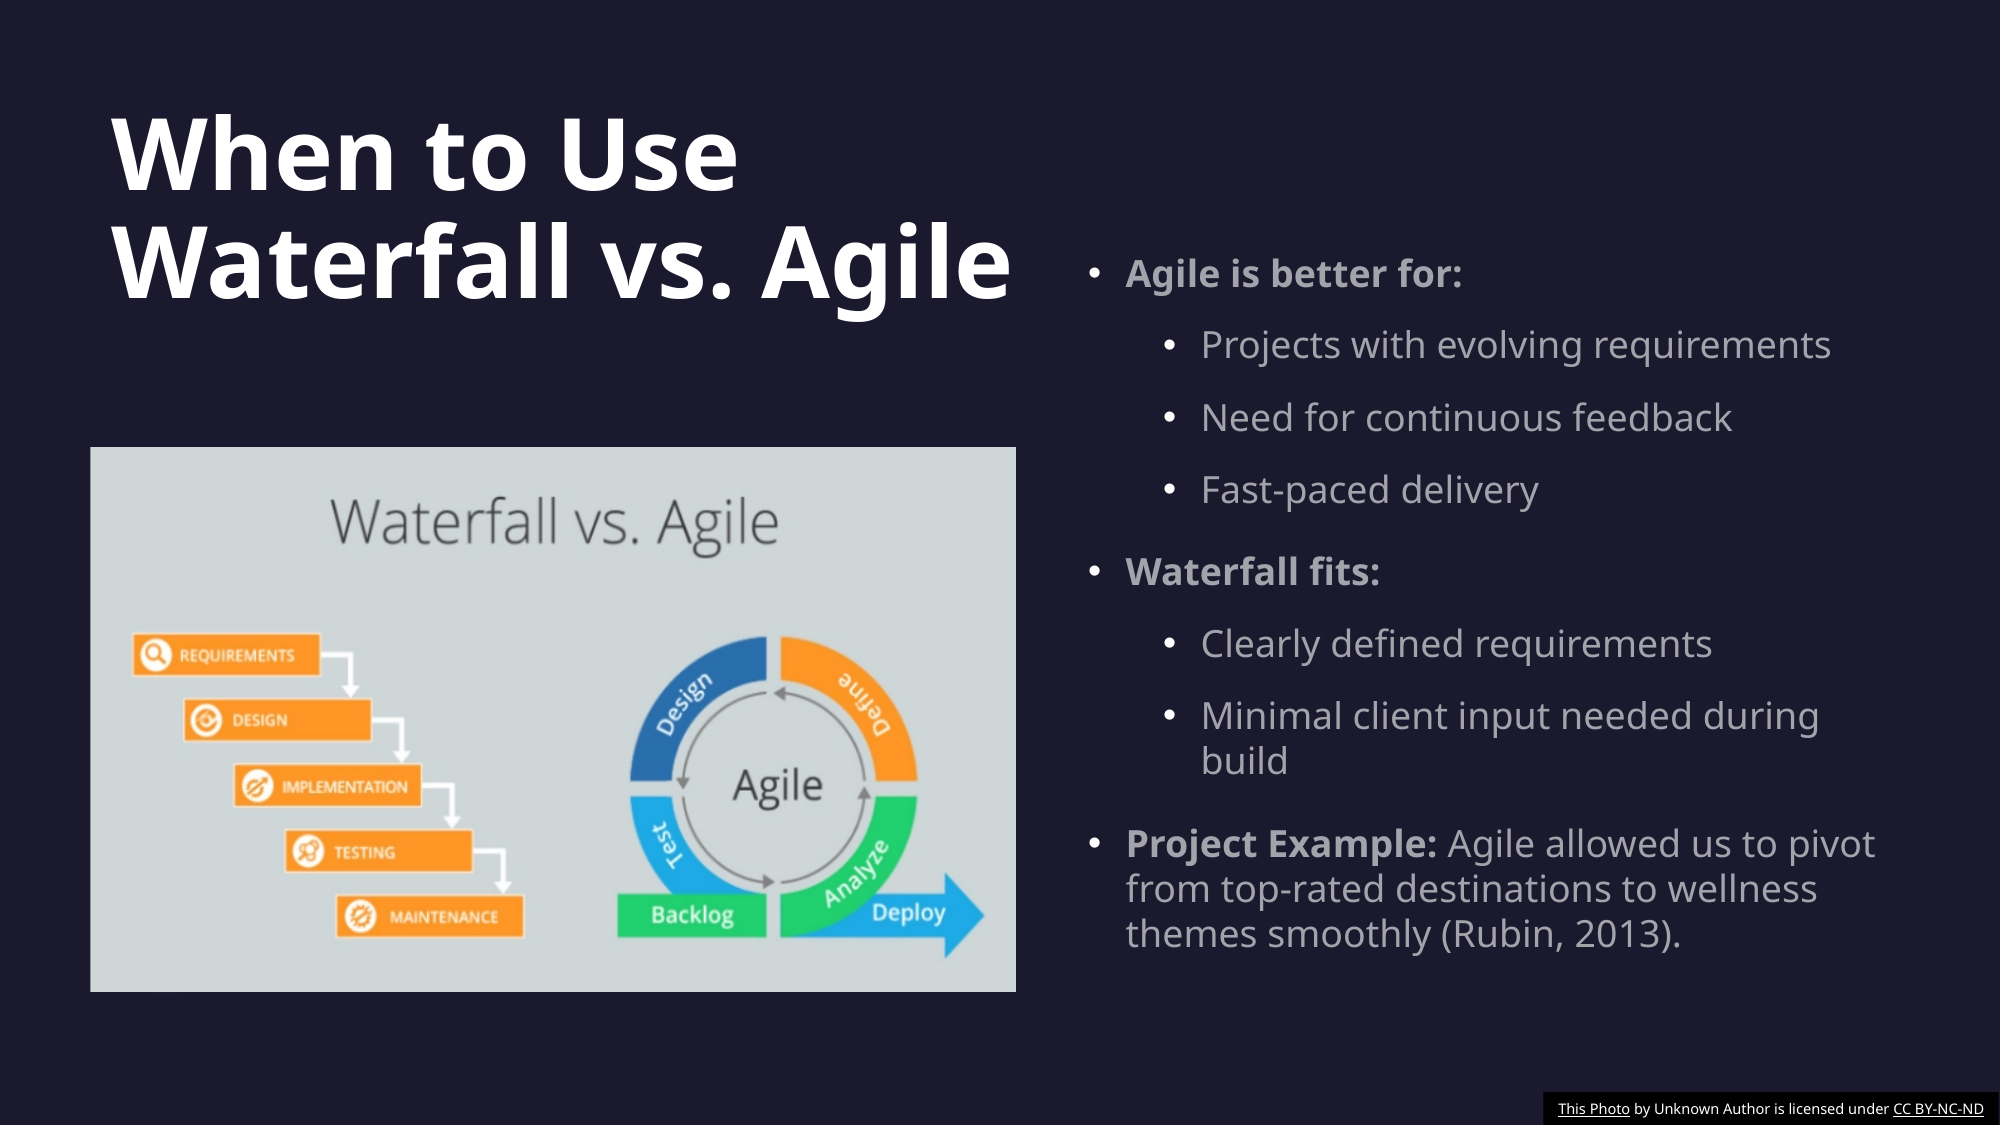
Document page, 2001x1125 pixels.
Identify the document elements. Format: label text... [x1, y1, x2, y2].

title When to Use Waterfall vs. Agile [111, 103, 1022, 339]
picture [90, 447, 1016, 992]
text_box This Photo by Unknown Author is licensed under CC BY-NC-ND [1543, 1092, 1999, 1125]
list Agile is better for: Projects with evolving requirements Need for continuous feedback Fast-paced delivery Waterfall fits: Clearly defined requirements Minimal client input needed during build Project Example: Agile allowed us to pivot from top-rated destinations to wellness themes smoothly (Rubin, 2013). [1088, 249, 1910, 1000]
